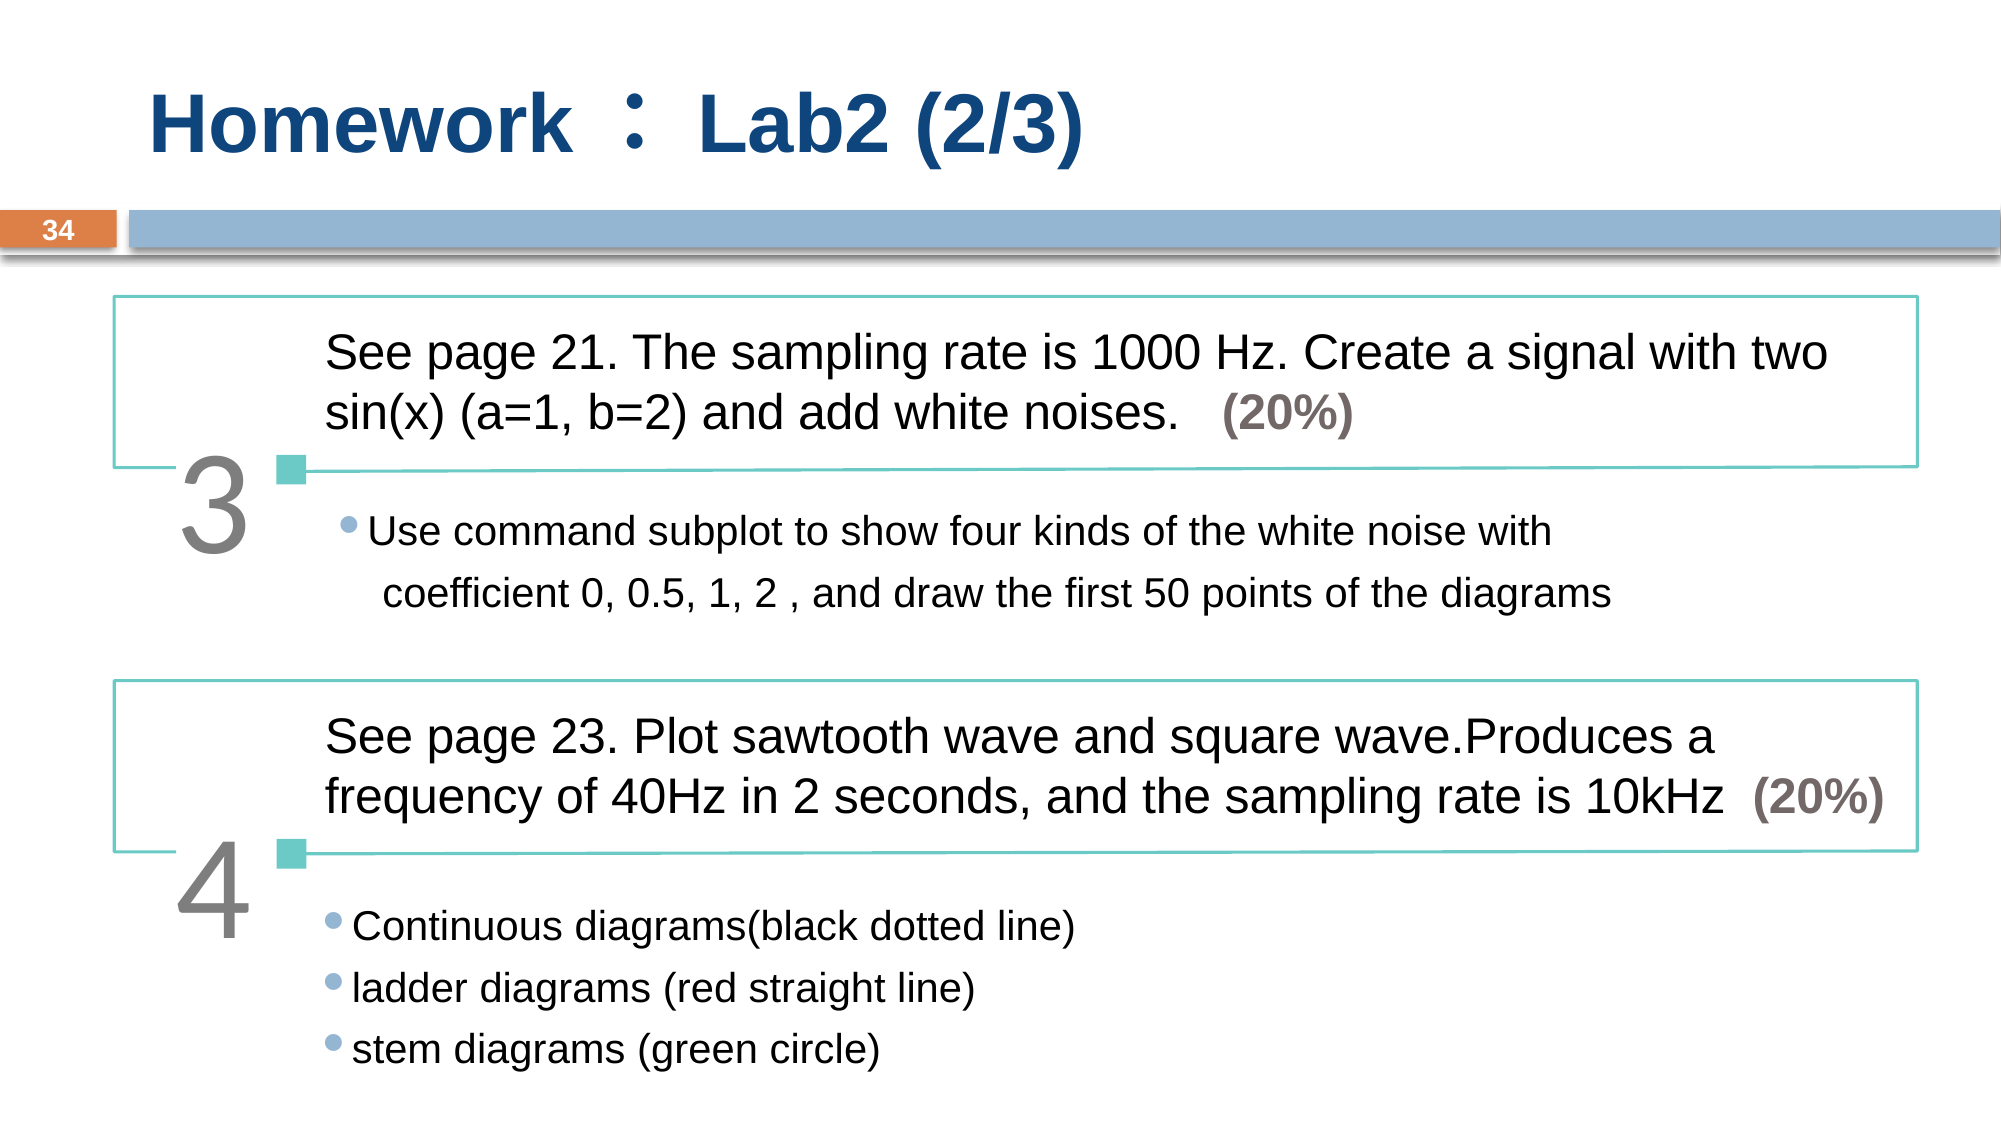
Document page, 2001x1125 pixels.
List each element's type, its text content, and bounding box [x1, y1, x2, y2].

text_box 3 [173, 403, 254, 585]
slide_number 34 [0, 208, 117, 249]
text_box [276, 838, 307, 869]
text_box [114, 296, 1918, 472]
text_box See page 23. Plot sawtooth wave and square wave.Produces a frequency of 40Hz in 2 seconds, and the sampling rate is 10kHz (20%) [322, 703, 1918, 824]
text_box See page 21. The sampling rate is 1000 Hz. Create a signal with two sin(x) (a=1, b=2) and add white noises. (20%) [322, 319, 1886, 440]
text_box Use command subplot to show four kinds of the white noise with coefficient 0, 0.5, 1, 2 , and draw the first 50 points of the diagrams [338, 503, 1756, 616]
text_box 4 [173, 788, 254, 969]
text_box [276, 454, 307, 485]
text_box Continuous diagrams(black dotted line) ladder diagrams (red straight line) stem diagrams (green circle) [322, 899, 1741, 1073]
text_box [114, 680, 1918, 854]
title Homework：Lab2 (2/3) [133, 37, 1918, 200]
